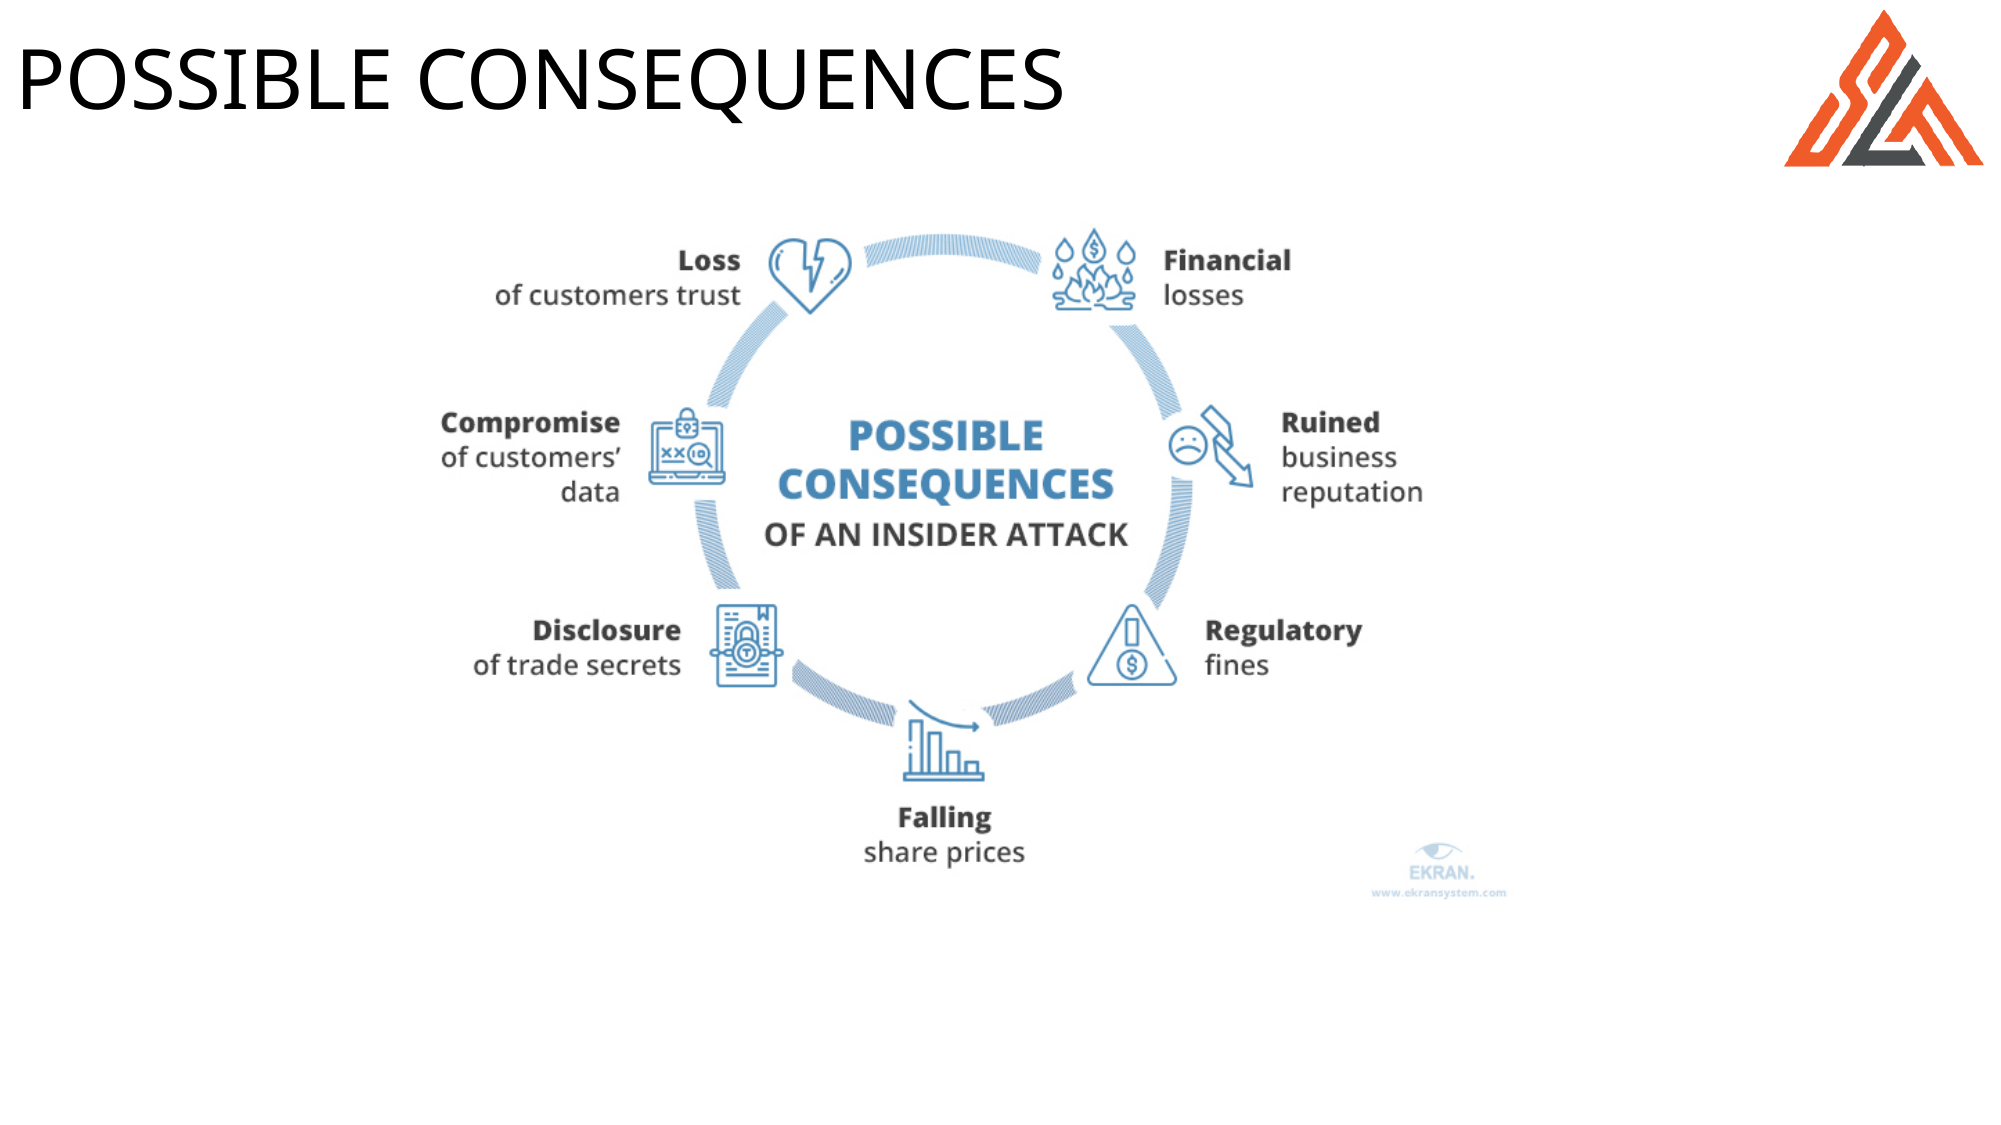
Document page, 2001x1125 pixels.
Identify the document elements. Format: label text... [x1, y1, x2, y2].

title POSSIBLE CONSEQUENCES [0, 0, 1761, 165]
picture [1778, 4, 1996, 173]
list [373, 190, 1515, 905]
